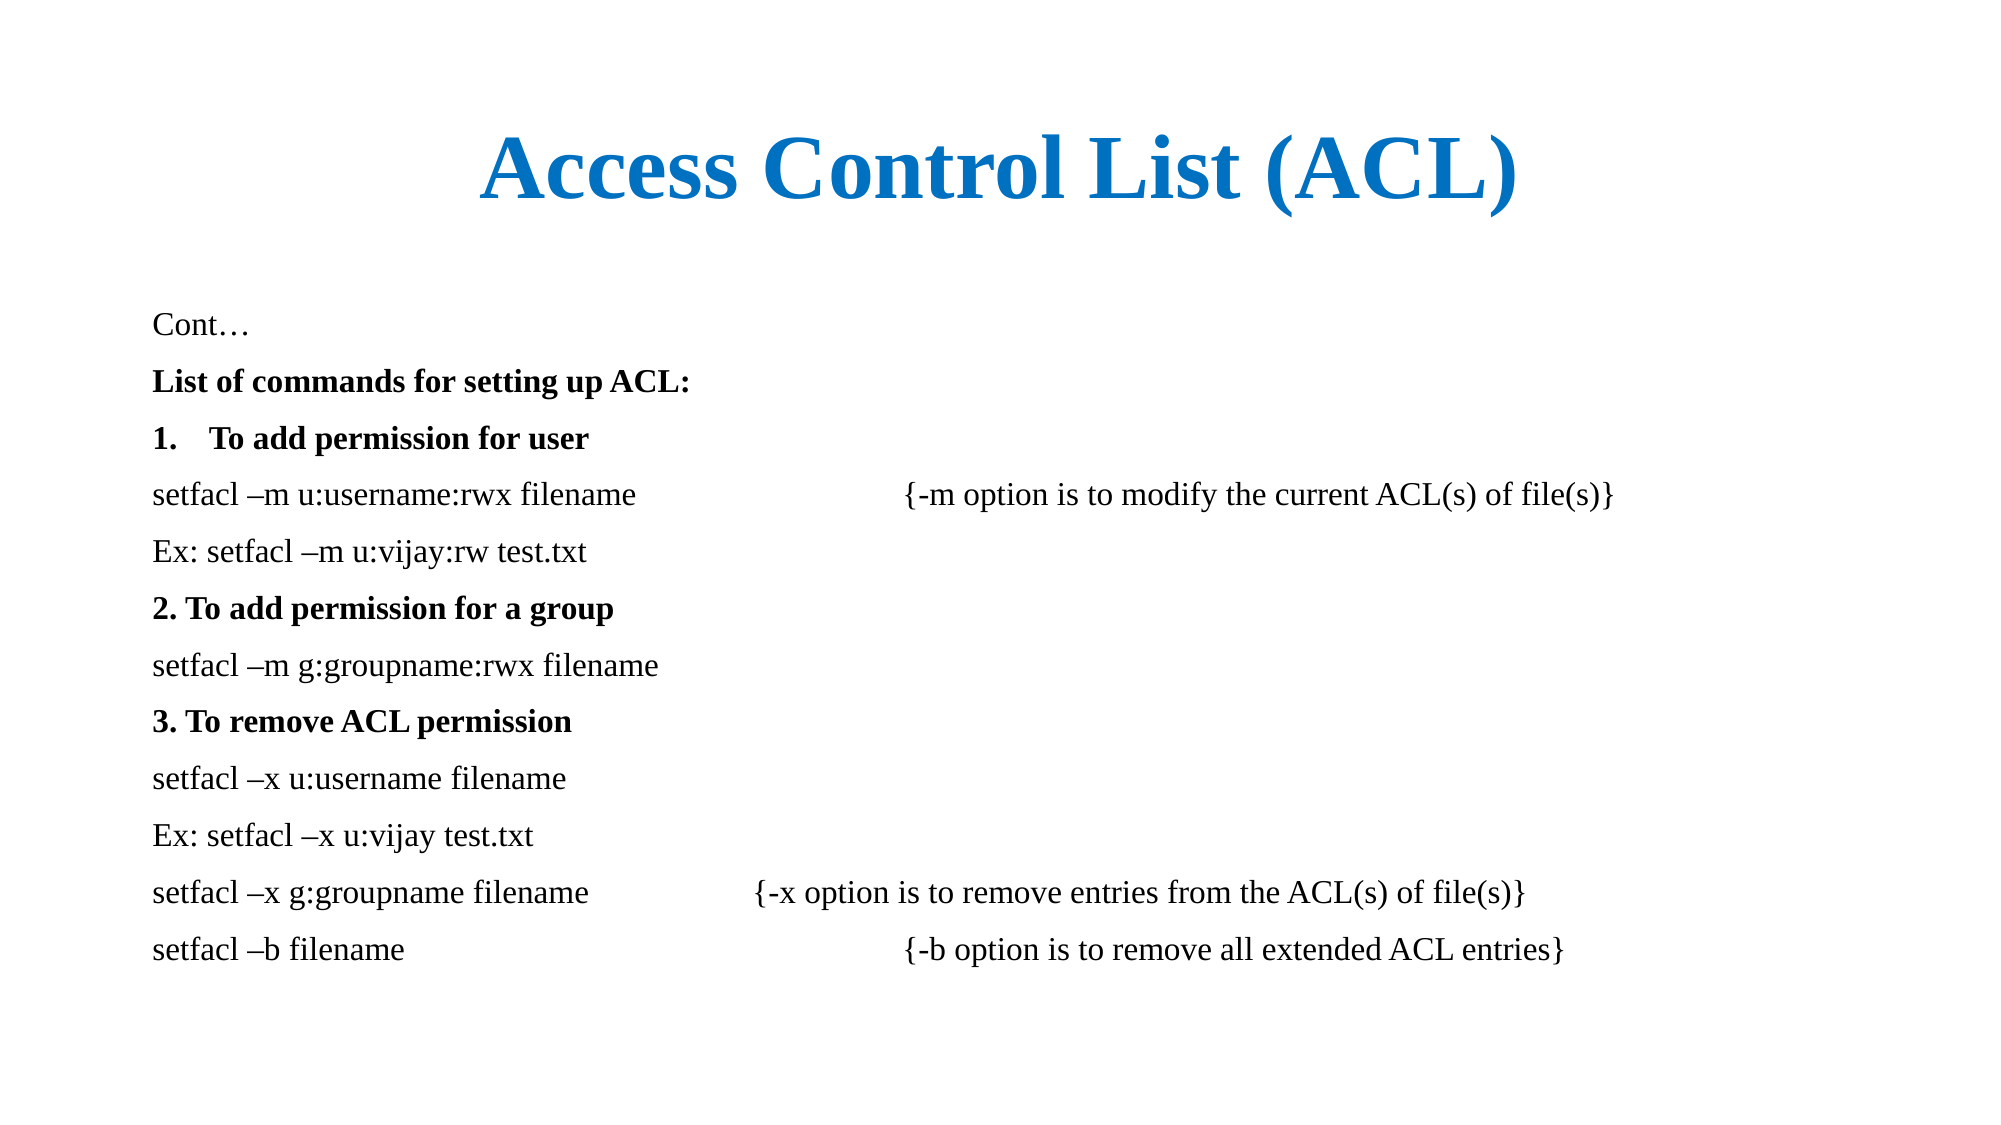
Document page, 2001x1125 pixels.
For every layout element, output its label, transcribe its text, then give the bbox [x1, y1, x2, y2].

list Cont… List of commands for setting up ACL: To add permission for user setfacl –m u:username:rwx filename {-m option is to modify the current ACL(s) of file(s)} Ex: setfacl –m u:vijay:rw test.txt 2. To add permission for a group setfacl –m g:groupname:rwx filename 3. To remove ACL permission setfacl –x u:username filename Ex: setfacl –x u:vijay test.txt setfacl –x g:groupname filename {-x option is to remove entries from the ACL(s) of file(s)} setfacl –b filename {-b option is to remove all extended ACL entries} [137, 299, 1863, 1066]
title Access Control List (ACL) [137, 59, 1863, 278]
